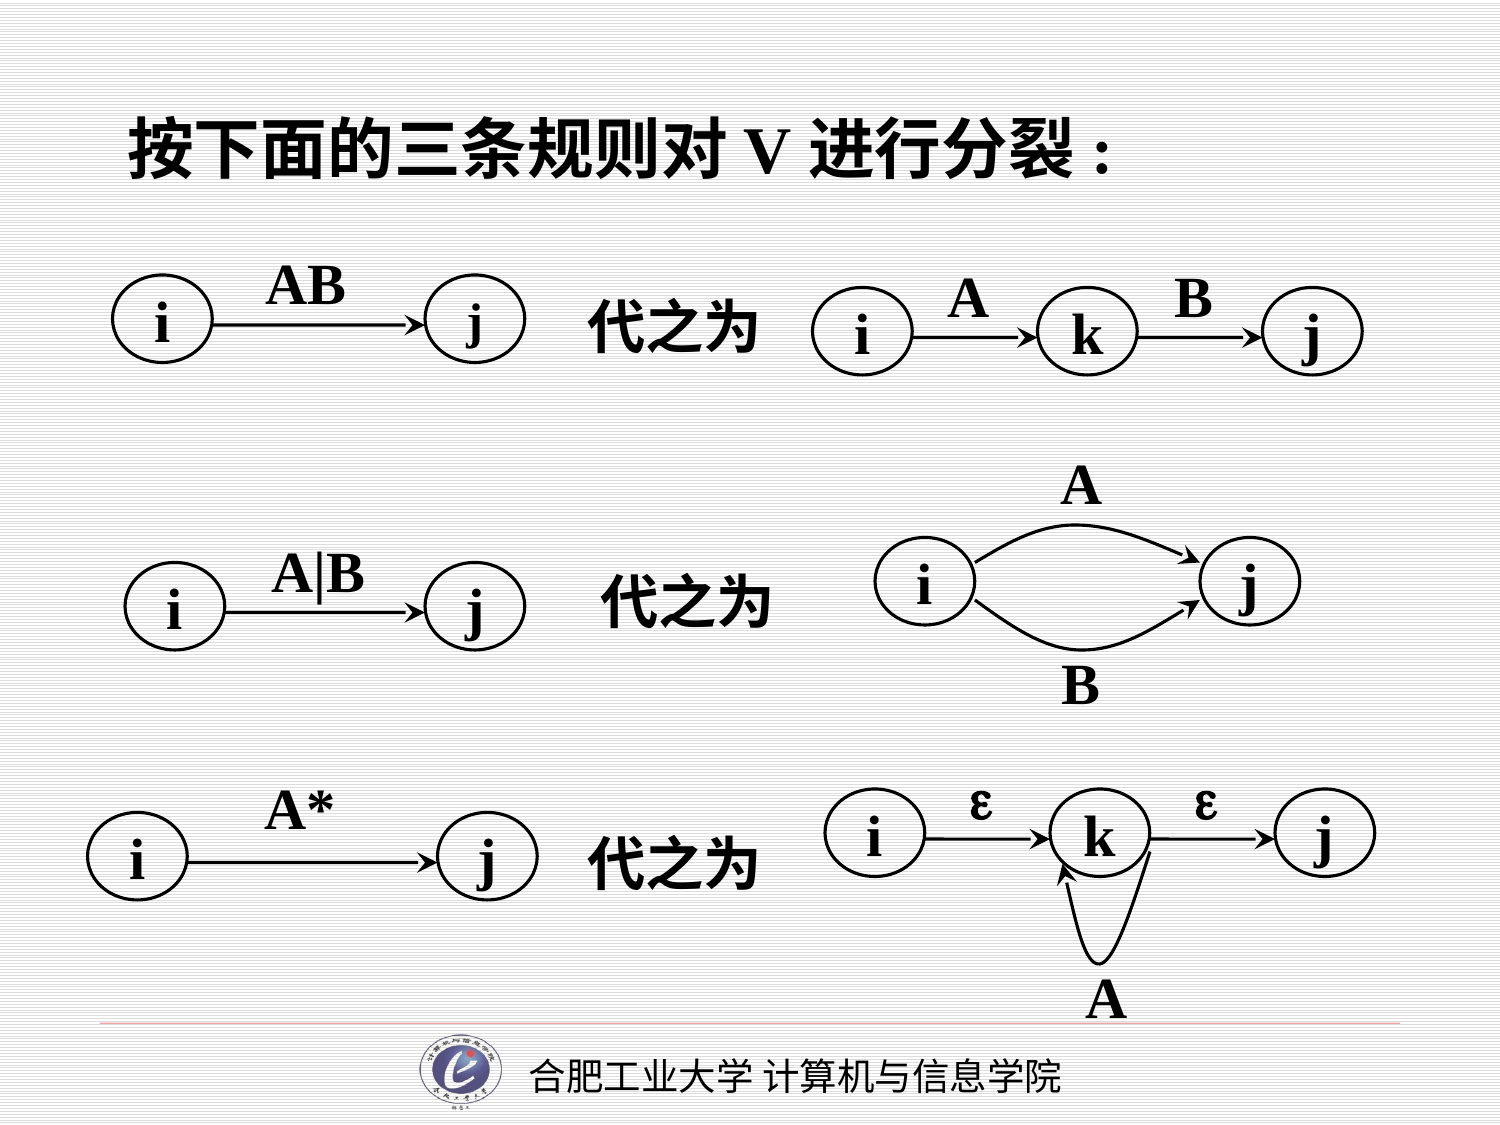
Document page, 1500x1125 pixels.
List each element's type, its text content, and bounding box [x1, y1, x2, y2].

slide_number [1116, 1023, 1442, 1102]
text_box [112, 237, 525, 363]
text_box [87, 762, 538, 901]
text_box 代之为 [600, 549, 775, 650]
text_box 按下面的三条规则对V进行分裂: [112, 99, 1388, 213]
text_box 代之为 [587, 275, 763, 375]
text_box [874, 437, 1300, 726]
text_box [812, 249, 1363, 376]
text_box 代之为 [587, 812, 763, 913]
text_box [824, 751, 1375, 1040]
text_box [124, 524, 525, 651]
